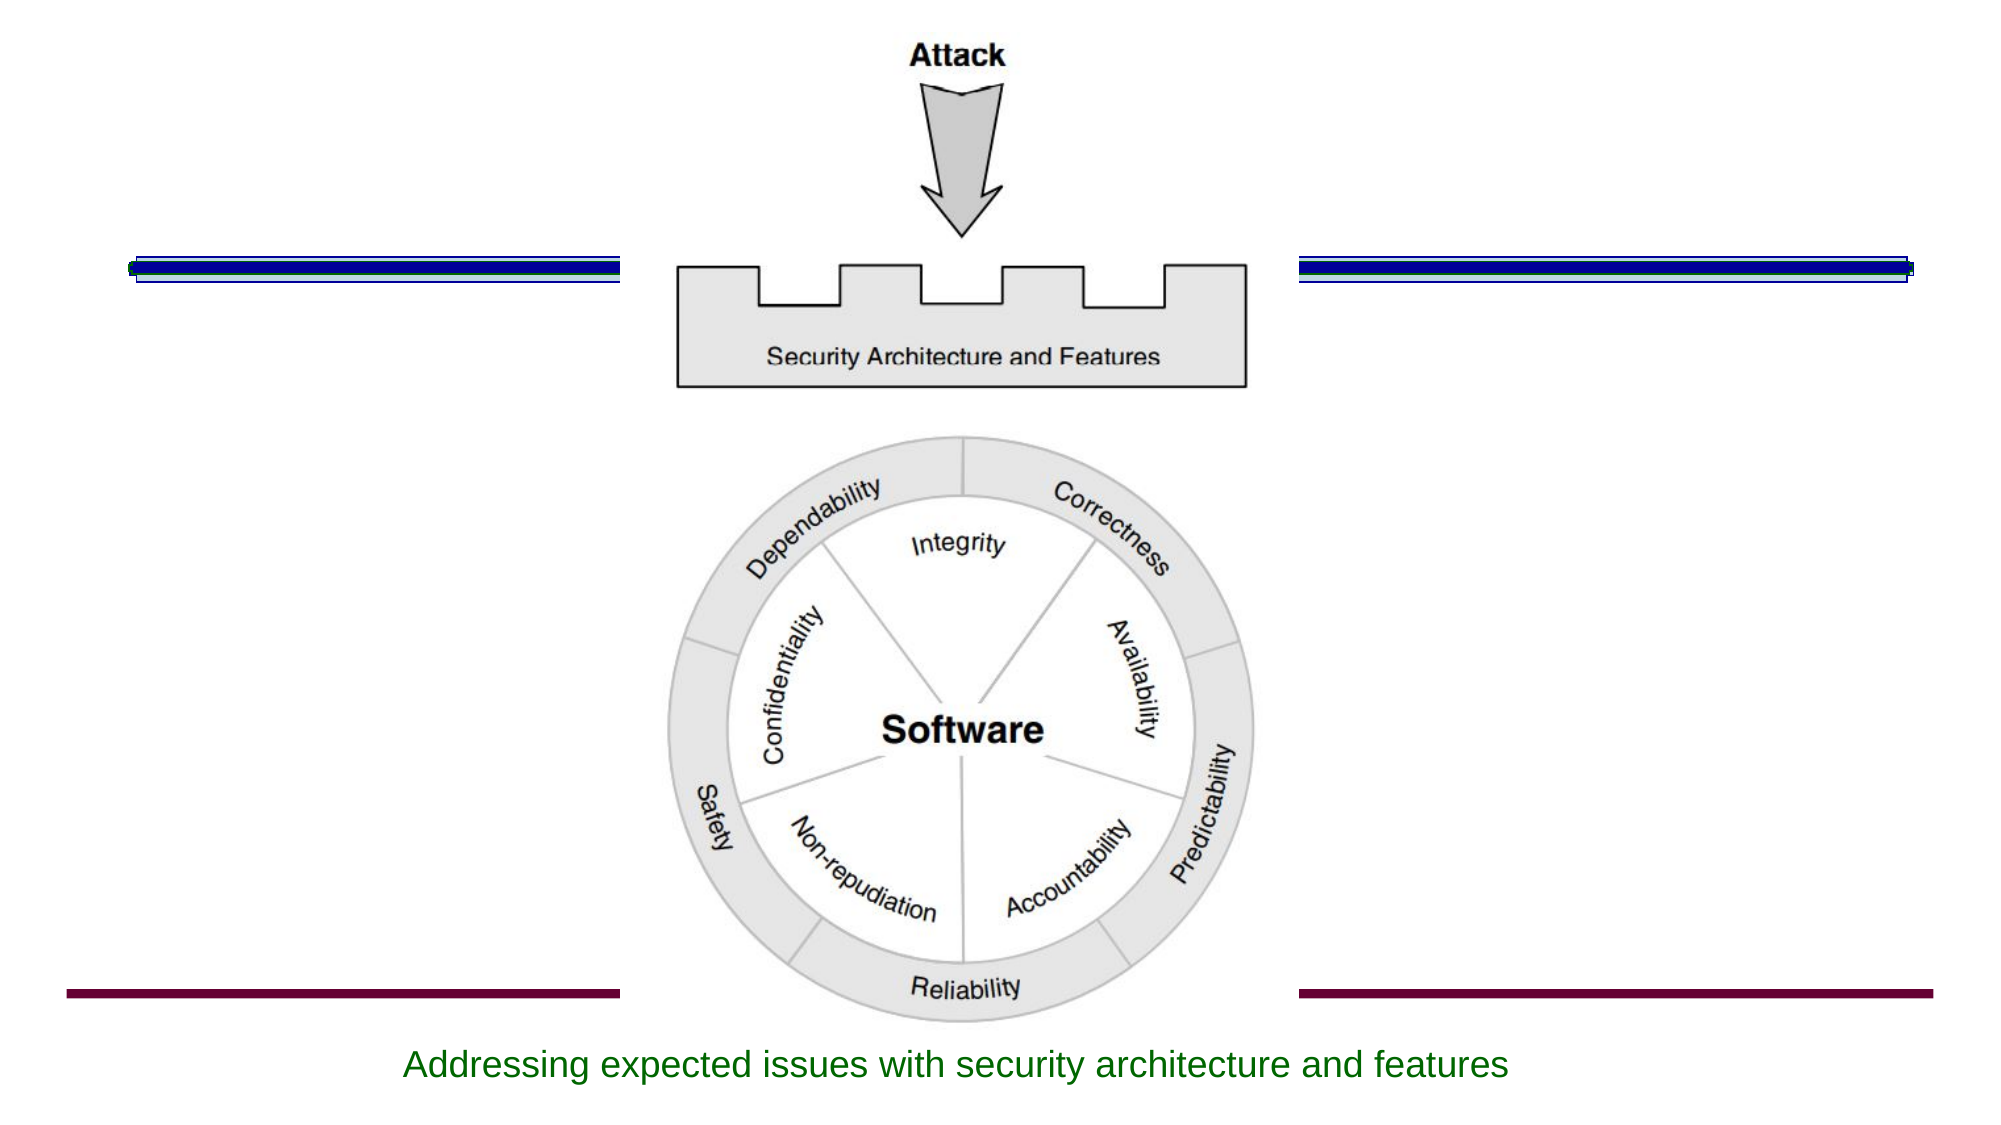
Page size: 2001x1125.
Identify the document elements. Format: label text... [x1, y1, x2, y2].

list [619, 31, 1299, 1037]
text_box Addressing expected issues with security architecture and features [388, 1032, 1531, 1092]
